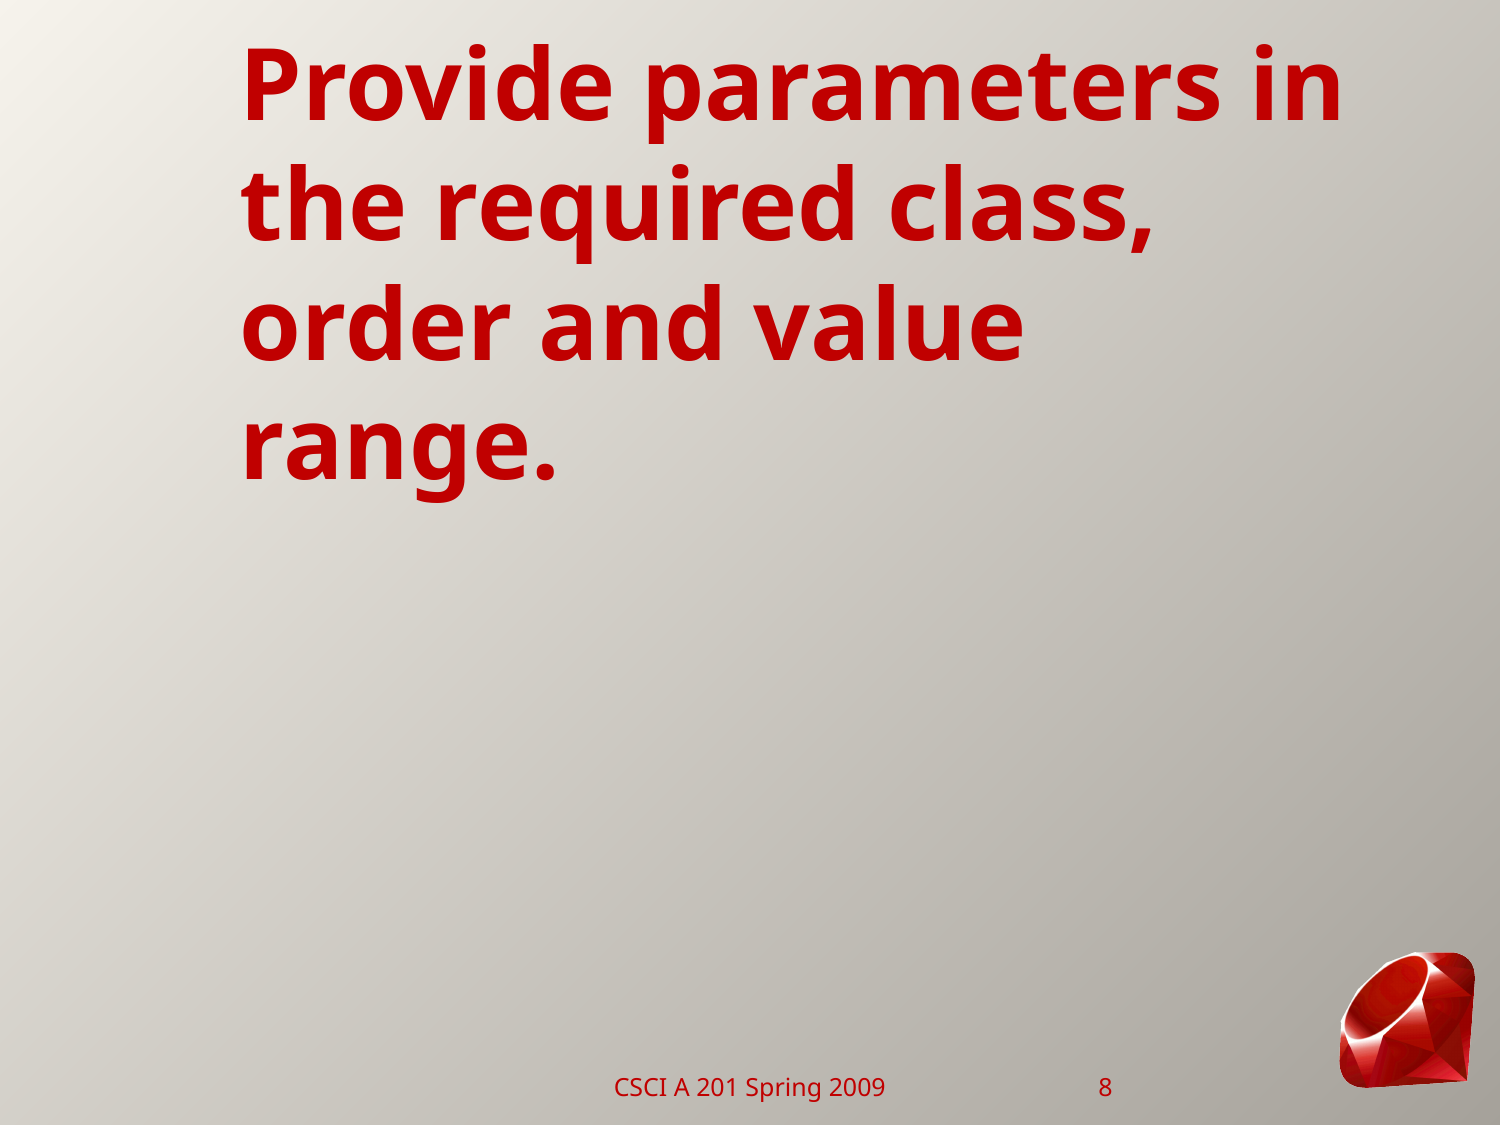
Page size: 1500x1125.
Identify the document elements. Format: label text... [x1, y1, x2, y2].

footer CSCI A 201 Spring 2009 [512, 1052, 987, 1113]
picture [1337, 949, 1475, 1088]
slide_number 8 [987, 1052, 1113, 1113]
title Provide parameters in the required class, order and value range. [225, 200, 1388, 500]
